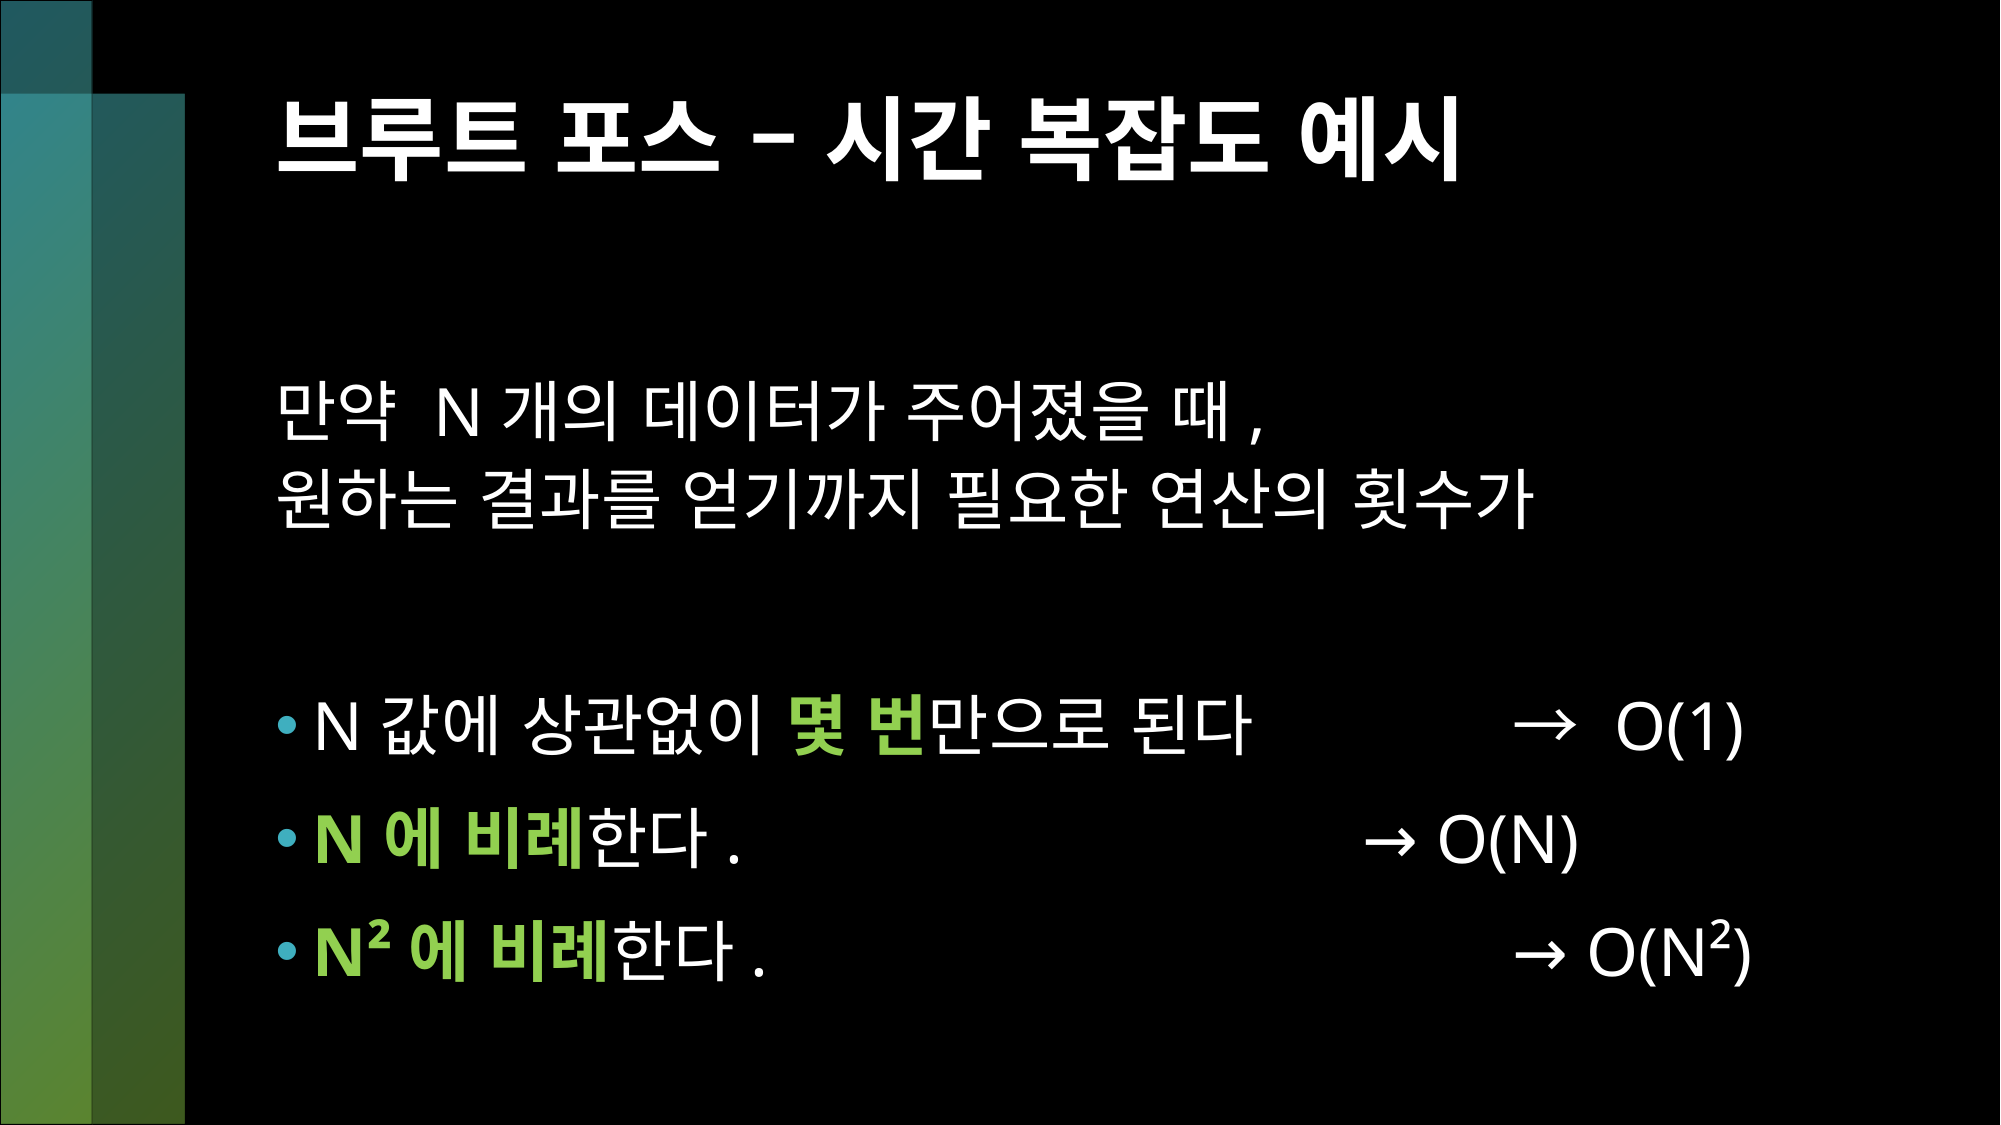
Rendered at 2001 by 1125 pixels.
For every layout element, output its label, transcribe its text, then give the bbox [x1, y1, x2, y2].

title 브루트 포스 – 시간 복잡도 예시 [260, 74, 1817, 329]
list 만약 N개의 데이터가 주어졌을 때, 원하는 결과를 얻기까지 필요한 연산의 횟수가 N값에 상관없이 몇 번만으로 된다 → O(1) N에 비례한다. → O(N) N²에 비례한다. → O(N²) [260, 354, 1970, 1051]
